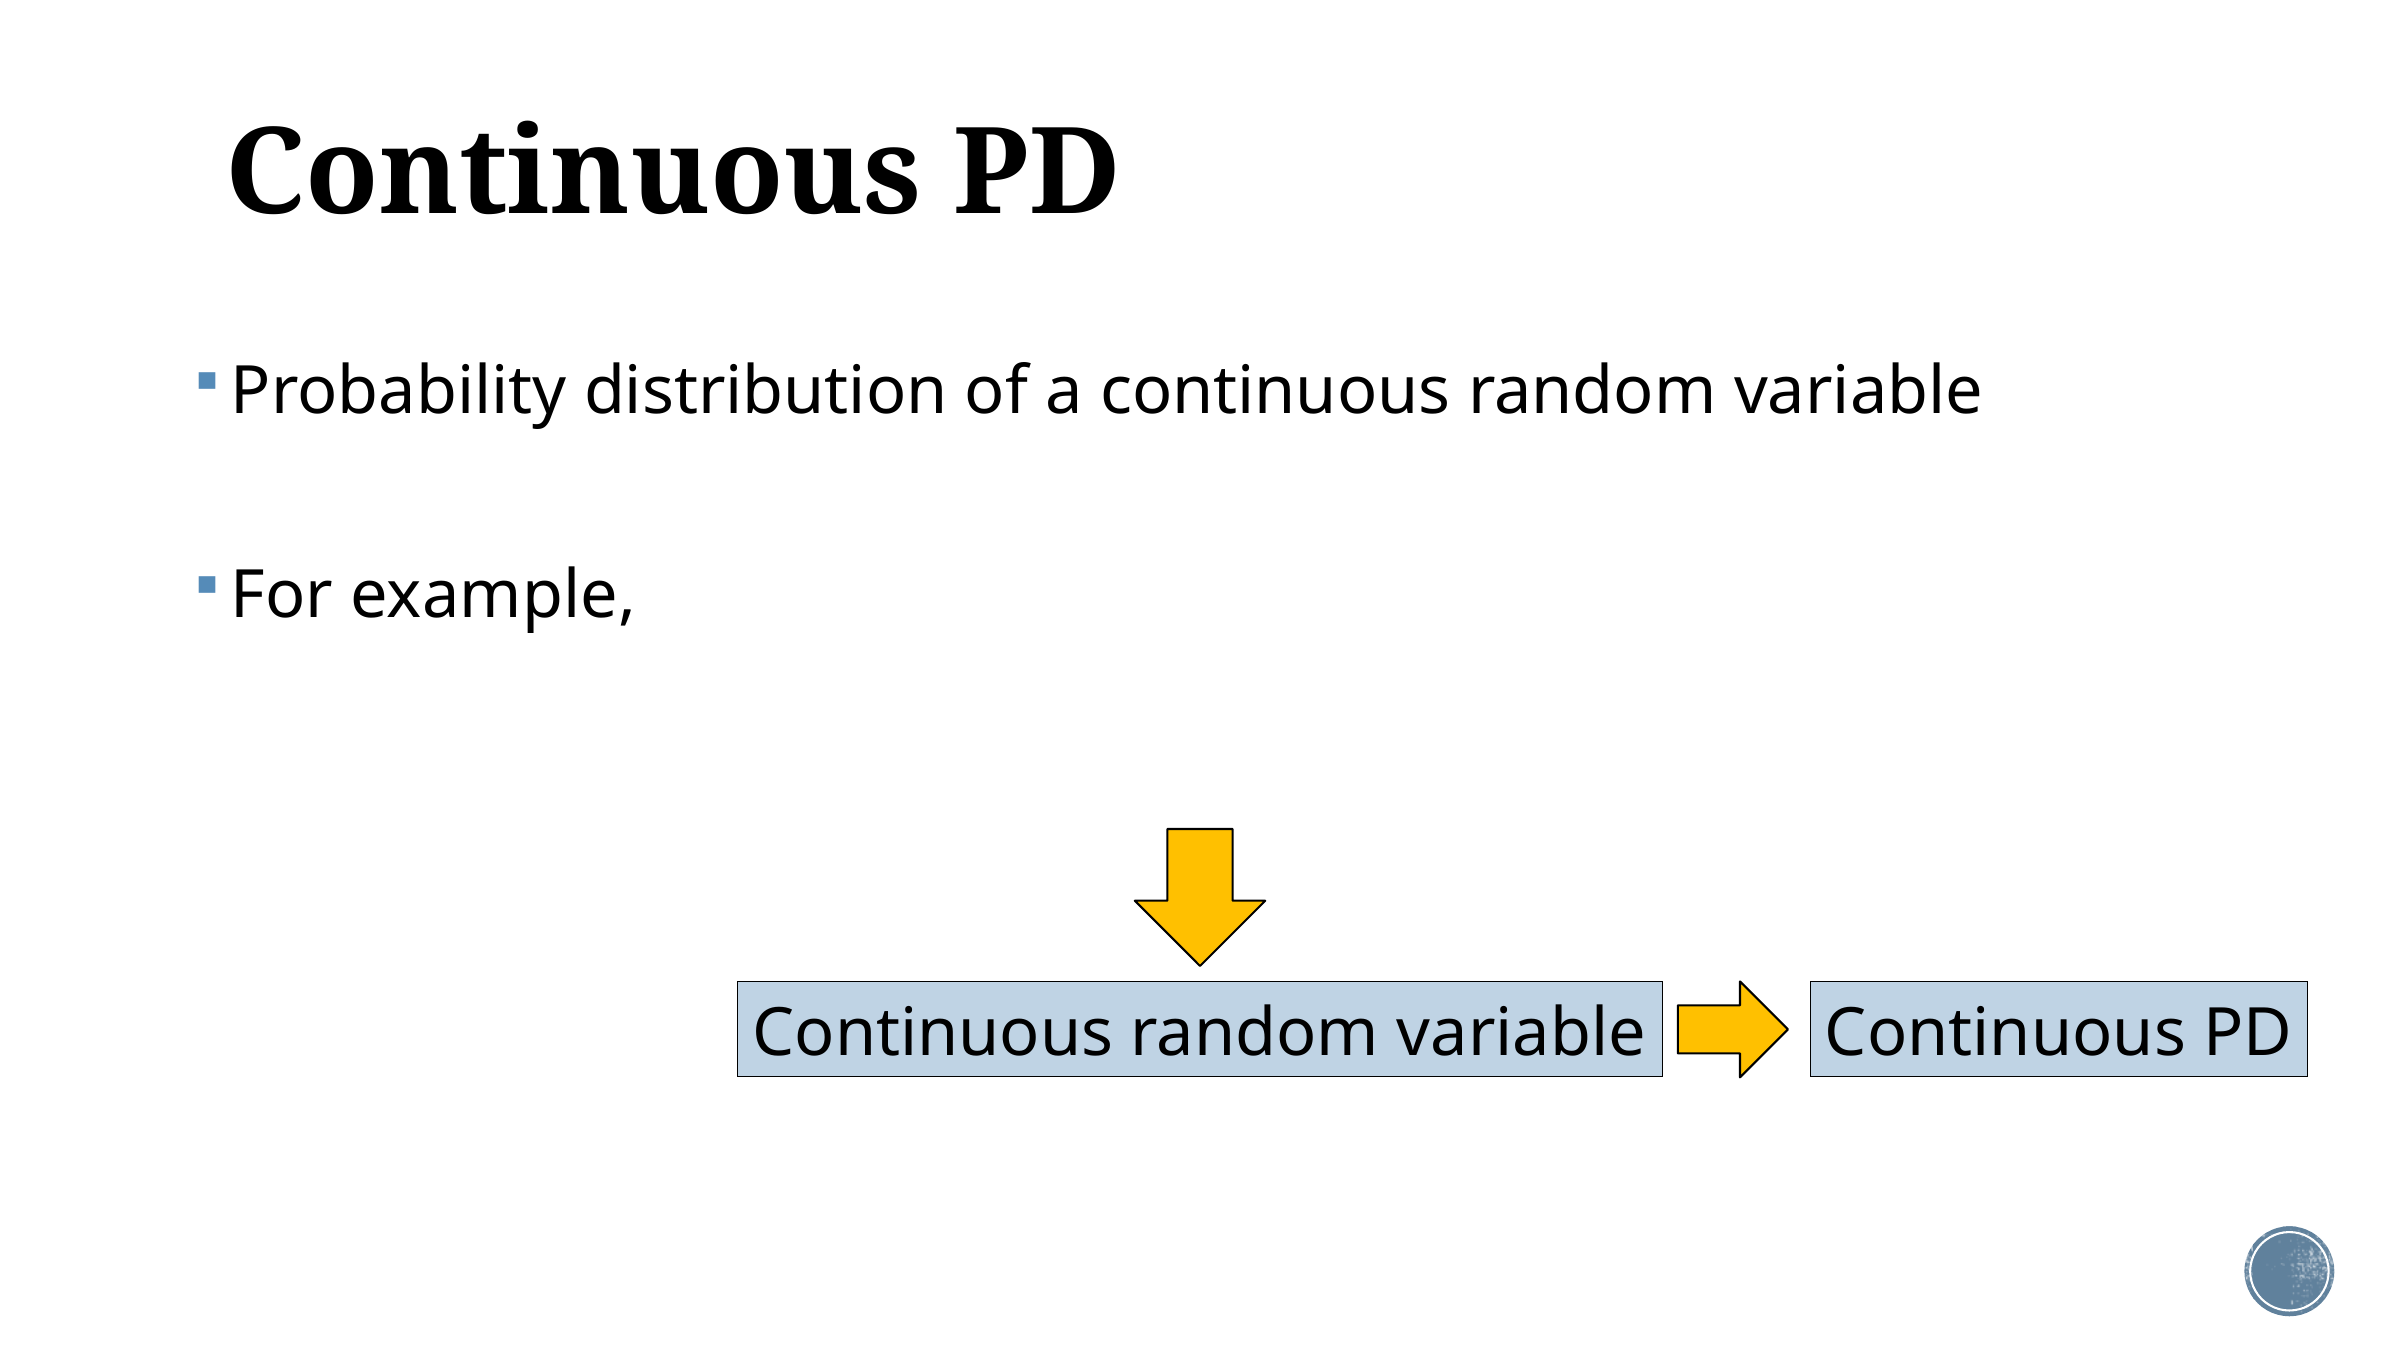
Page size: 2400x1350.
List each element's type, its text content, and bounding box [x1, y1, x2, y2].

text_box [1676, 980, 1789, 1079]
text_box Continuous random variable [737, 981, 1663, 1077]
title Continuous PD [210, 16, 2191, 333]
text_box Continuous PD [1810, 981, 2308, 1077]
text_box [1133, 827, 1267, 967]
